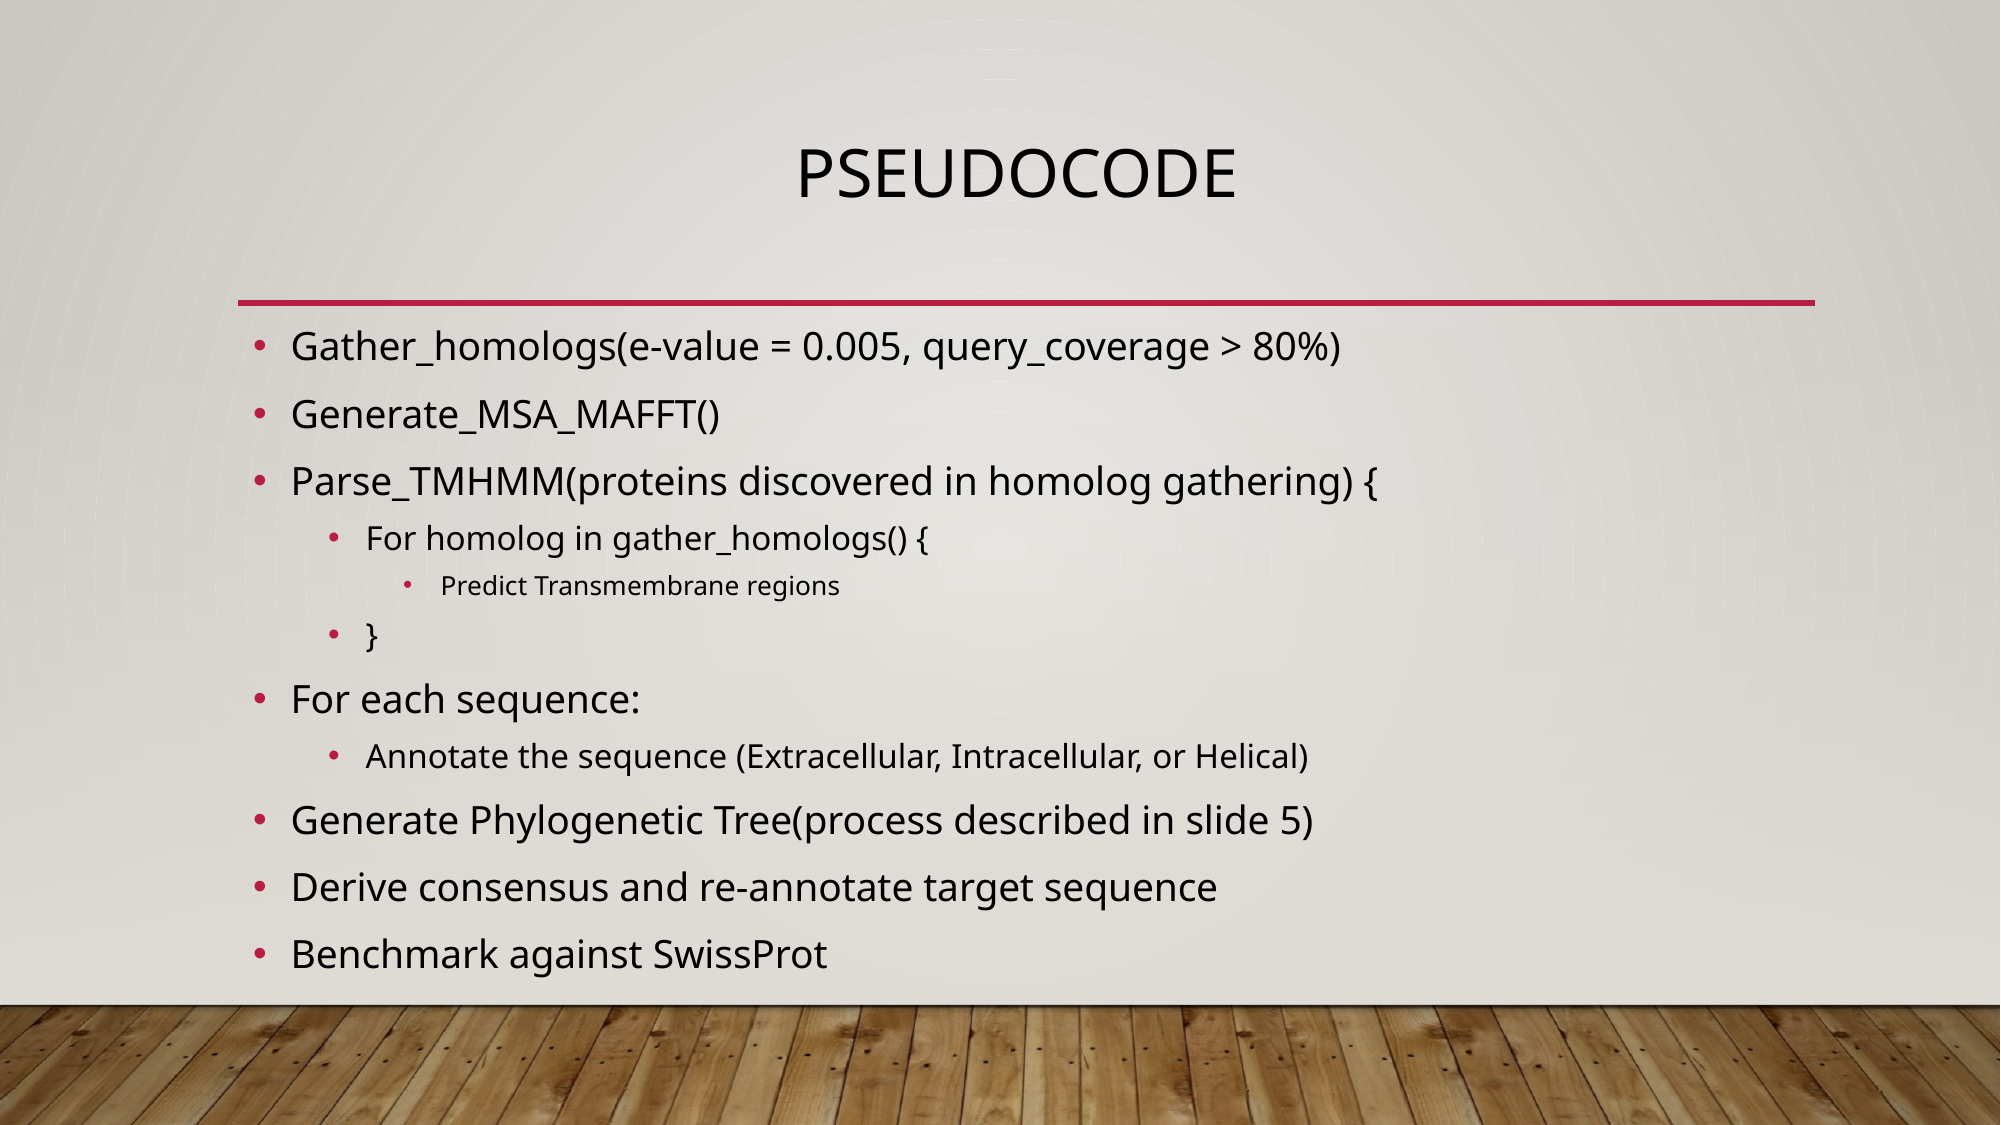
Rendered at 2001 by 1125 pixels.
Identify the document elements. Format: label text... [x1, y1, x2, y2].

title Pseudocode [238, 131, 1814, 258]
picture [0, 1005, 2000, 1125]
list Gather_homologs(e-value = 0.005, query_coverage > 80%) Generate_MSA_MAFFT() Parse_TMHMM(proteins discovered in homolog gathering) { For homolog in gather_homologs() { Predict Transmembrane regions } For each sequence: Annotate the sequence (Extracellular, Intracellular, or Helical) Generate Phylogenetic Tree(process described in slide 5) Derive consensus and re-annotate target sequence Benchmark against SwissProt [238, 305, 1814, 995]
